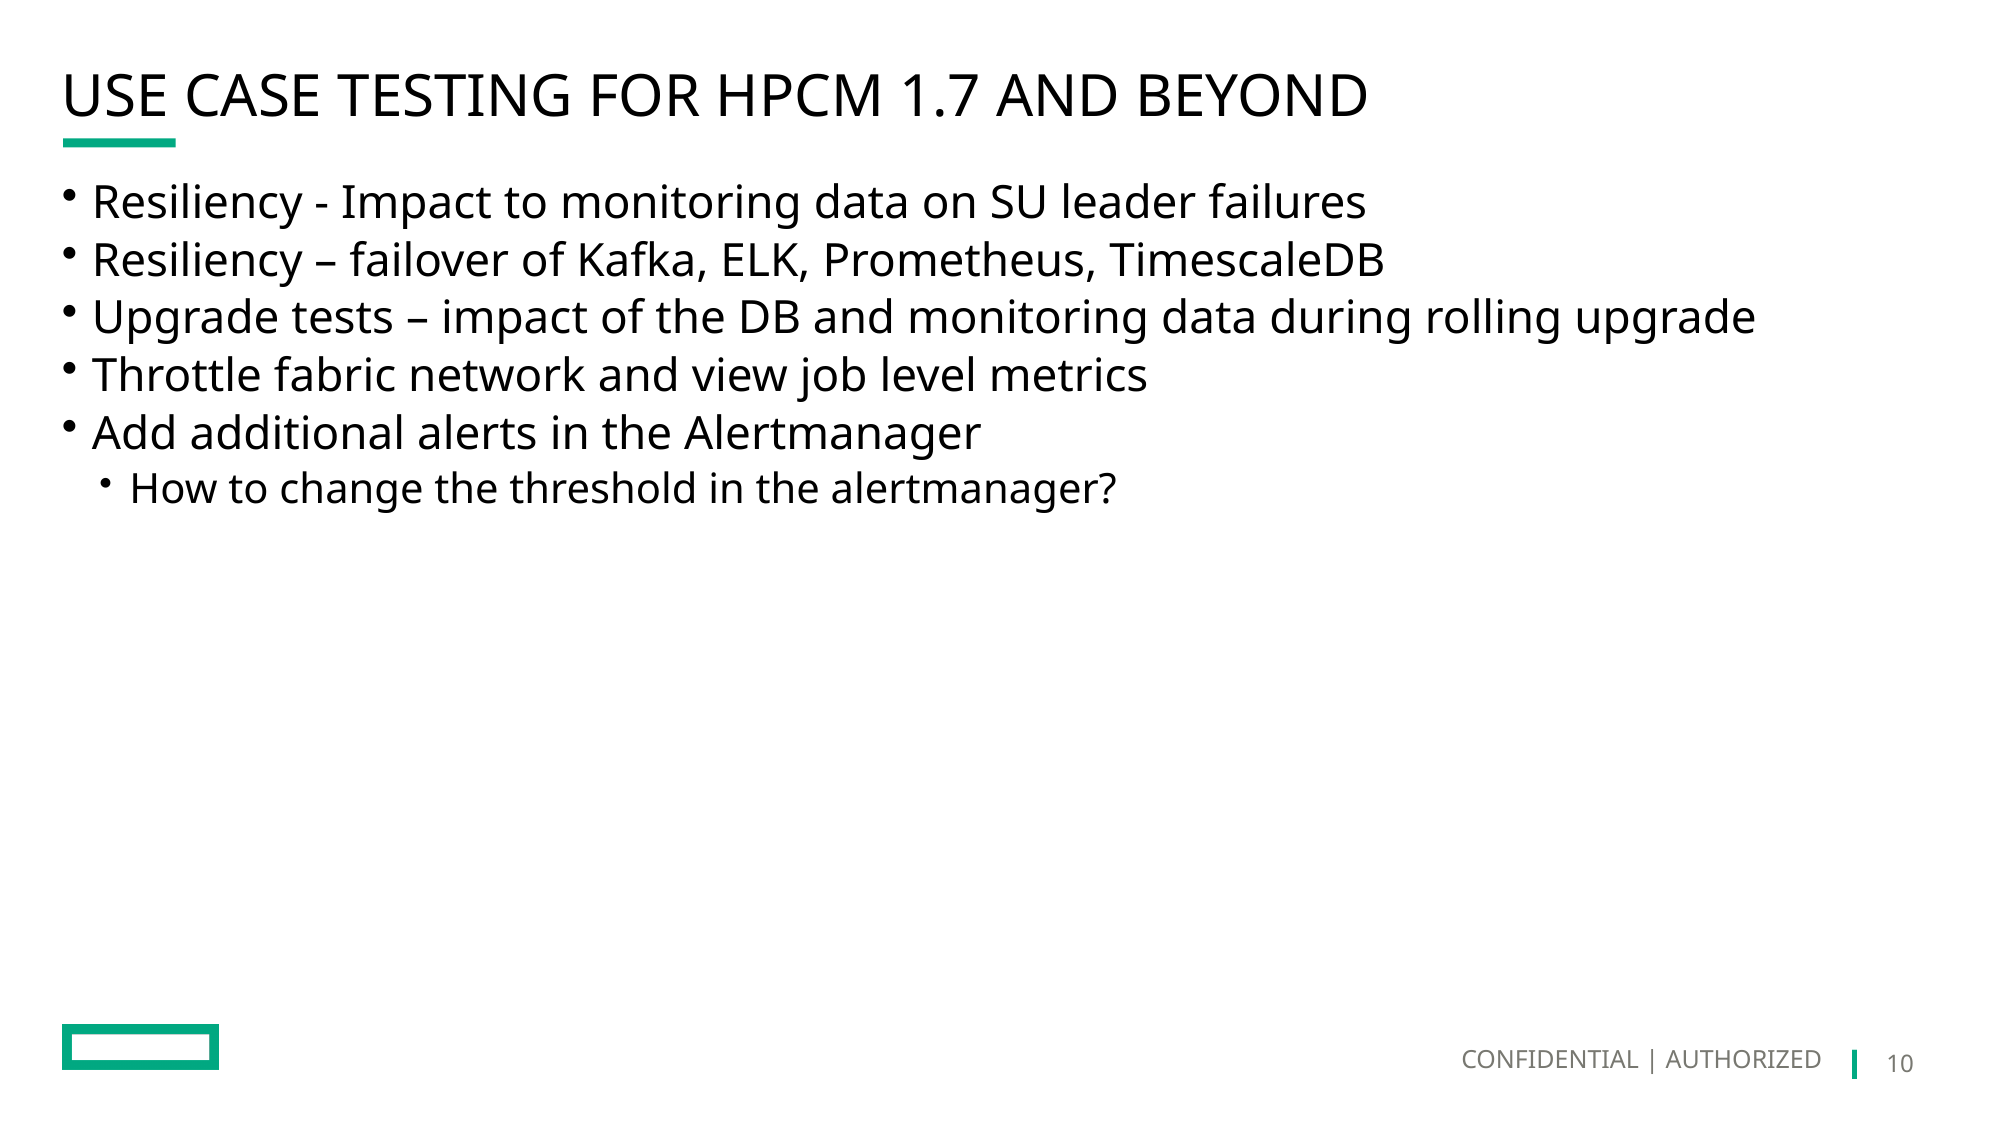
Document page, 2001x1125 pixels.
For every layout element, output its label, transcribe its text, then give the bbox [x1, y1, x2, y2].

footer CONFIDENTIAL | AUTHORIZED [1162, 1039, 1837, 1076]
list Resiliency - Impact to monitoring data on SU leader failures Resiliency – failover of Kafka, ELK, Prometheus, TimescaleDB Upgrade tests – impact of the DB and monitoring data during rolling upgrade Throttle fabric network and view job level metrics Add additional alerts in the Alertmanager How to change the threshold in the alertmanager? [42, 159, 1942, 1005]
title Use Case Testing for HPCM 1.7 and Beyond [42, 60, 1927, 135]
picture [1852, 1043, 1857, 1079]
slide_number 10 [1837, 1033, 1950, 1094]
picture [62, 1024, 219, 1070]
